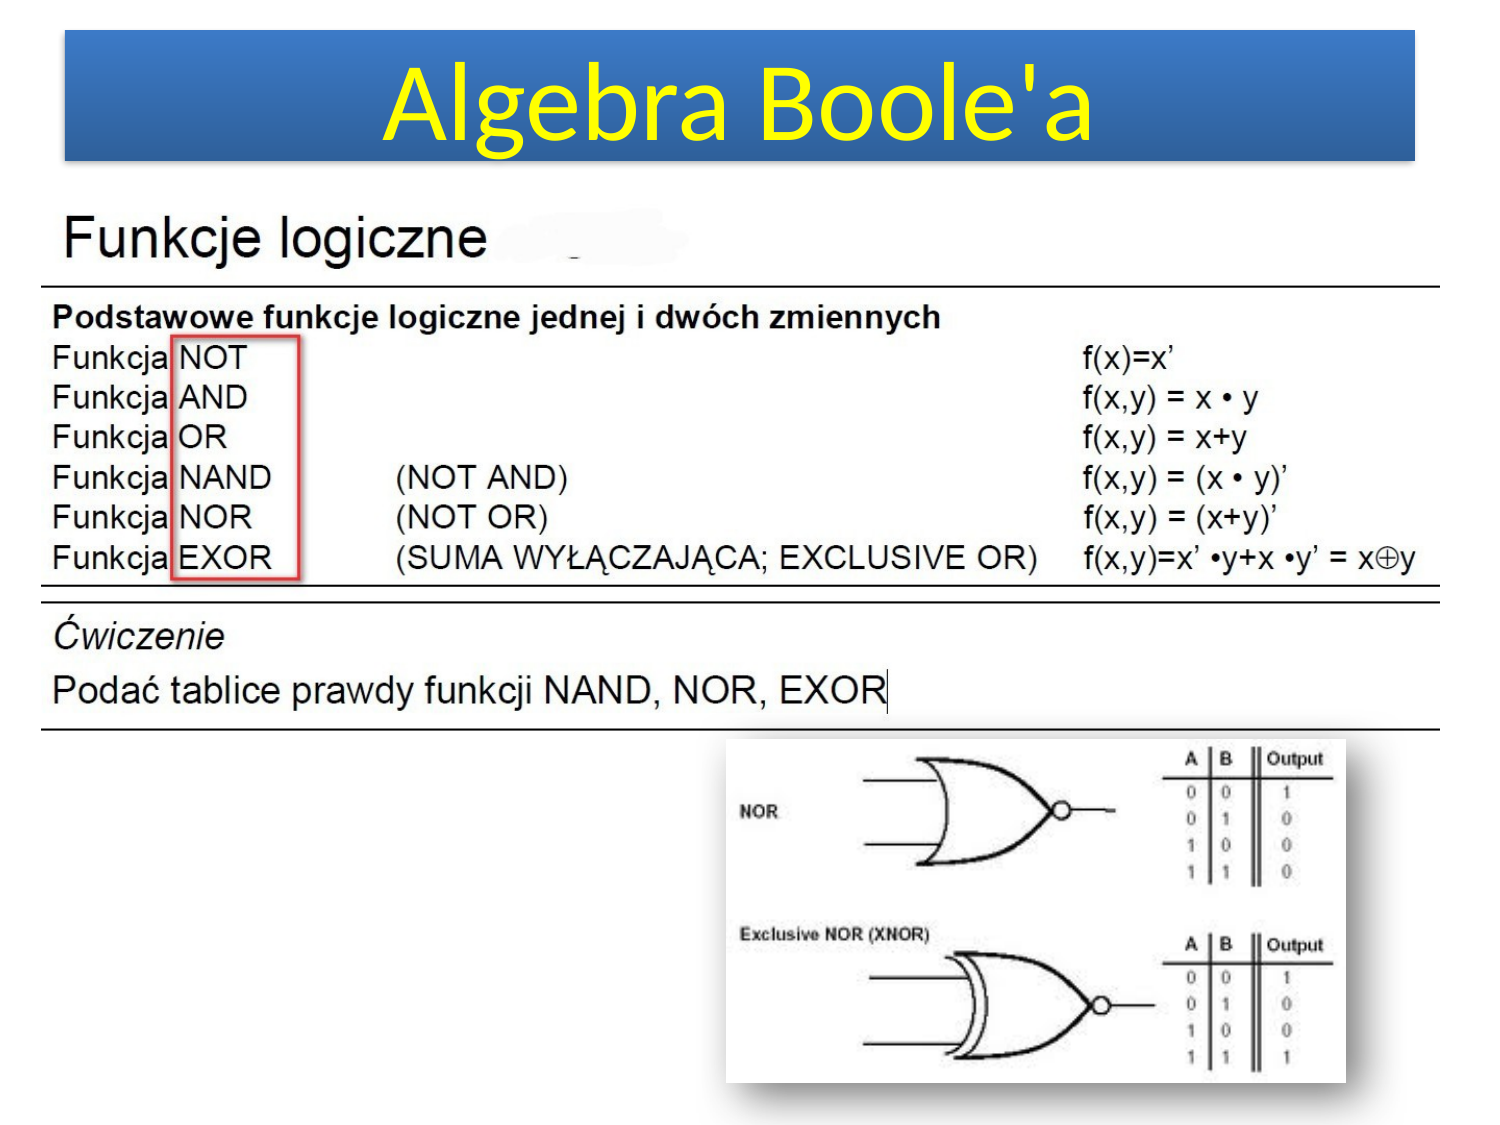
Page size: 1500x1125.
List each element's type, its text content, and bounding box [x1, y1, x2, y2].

title Algebra Boole'a [64, 30, 1415, 161]
picture [726, 739, 1347, 1083]
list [40, 196, 1440, 740]
